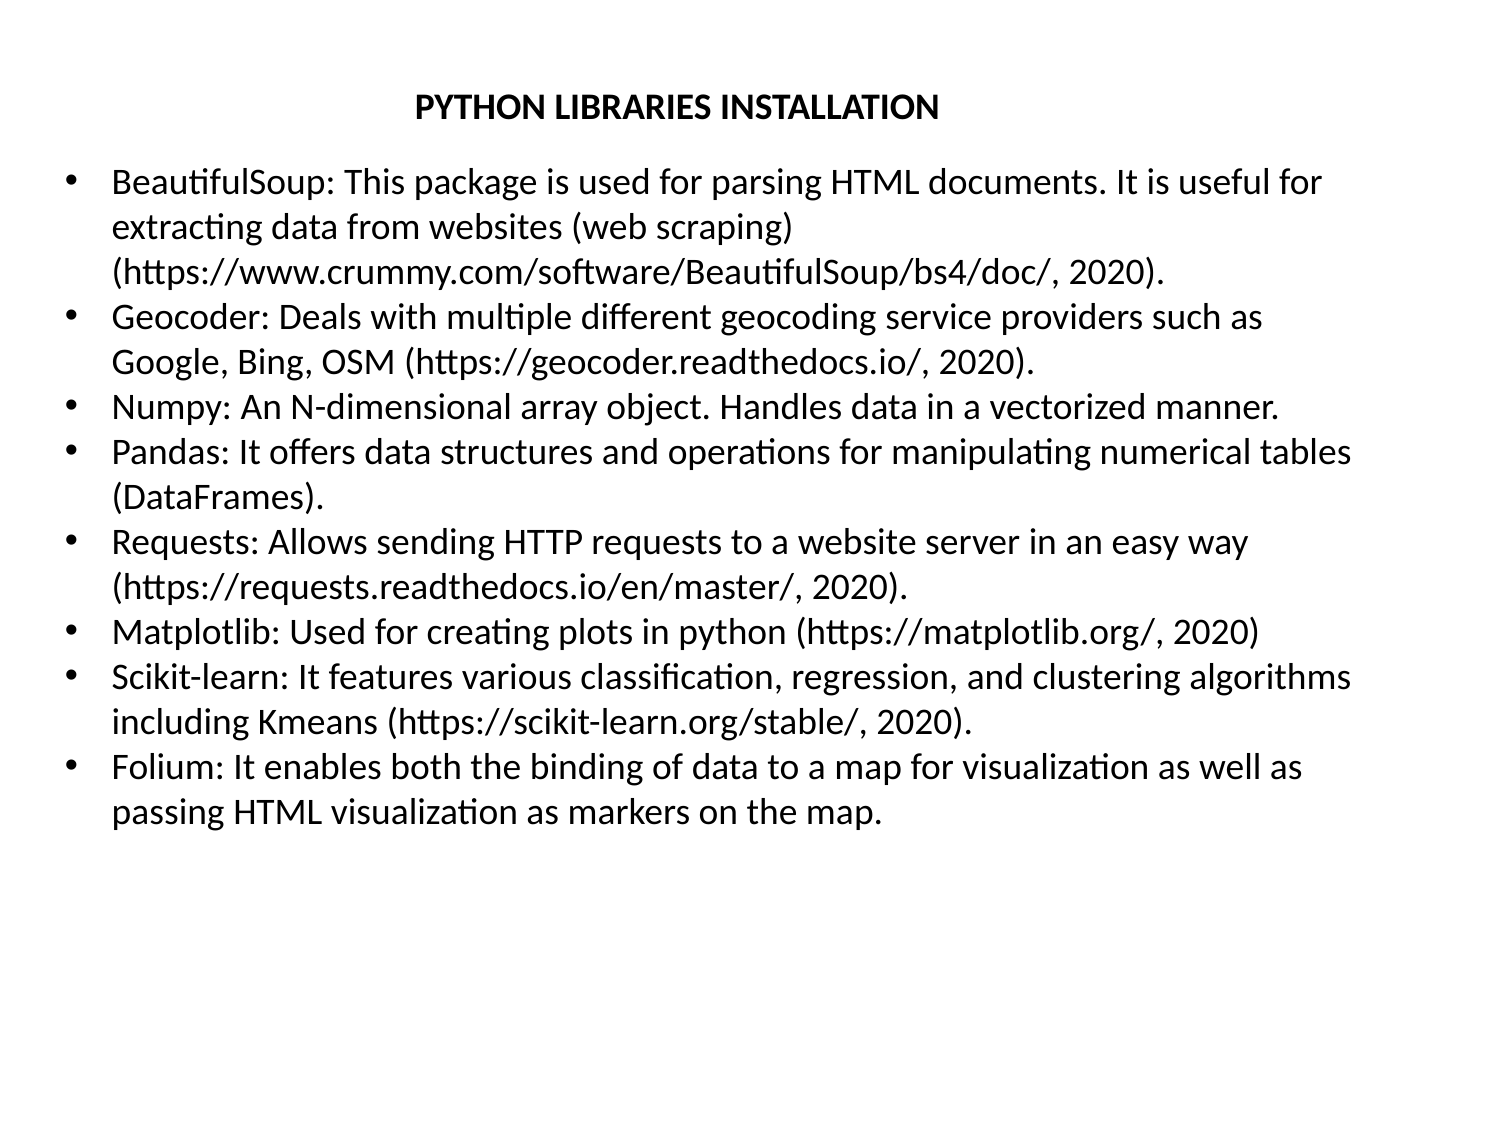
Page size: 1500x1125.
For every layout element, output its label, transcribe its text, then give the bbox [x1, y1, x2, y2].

text_box PYTHON LIBRARIES INSTALLATION [399, 74, 1100, 149]
text_box BeautifulSoup: This package is used for parsing HTML documents. It is useful for extracting data from websites (web scraping) (https://www.crummy.com/software/BeautifulSoup/bs4/doc/, 2020). Geocoder: Deals with multiple different geocoding service providers such as Google, Bing, OSM (https://geocoder.readthedocs.io/, 2020). Numpy: An N-dimensional array object. Handles data in a vectorized manner. Pandas: It offers data structures and operations for manipulating numerical tables (DataFrames). Requests: Allows sending HTTP requests to a website server in an easy way (https://requests.readthedocs.io/en/master/, 2020). Matplotlib: Used for creating plots in python (https://matplotlib.org/, 2020) Scikit-learn: It features various classification, regression, and clustering algorithms including Kmeans (https://scikit-learn.org/stable/, 2020). Folium: It enables both the binding of data to a map for visualization as well as passing HTML visualization as markers on the map. [49, 149, 1388, 885]
